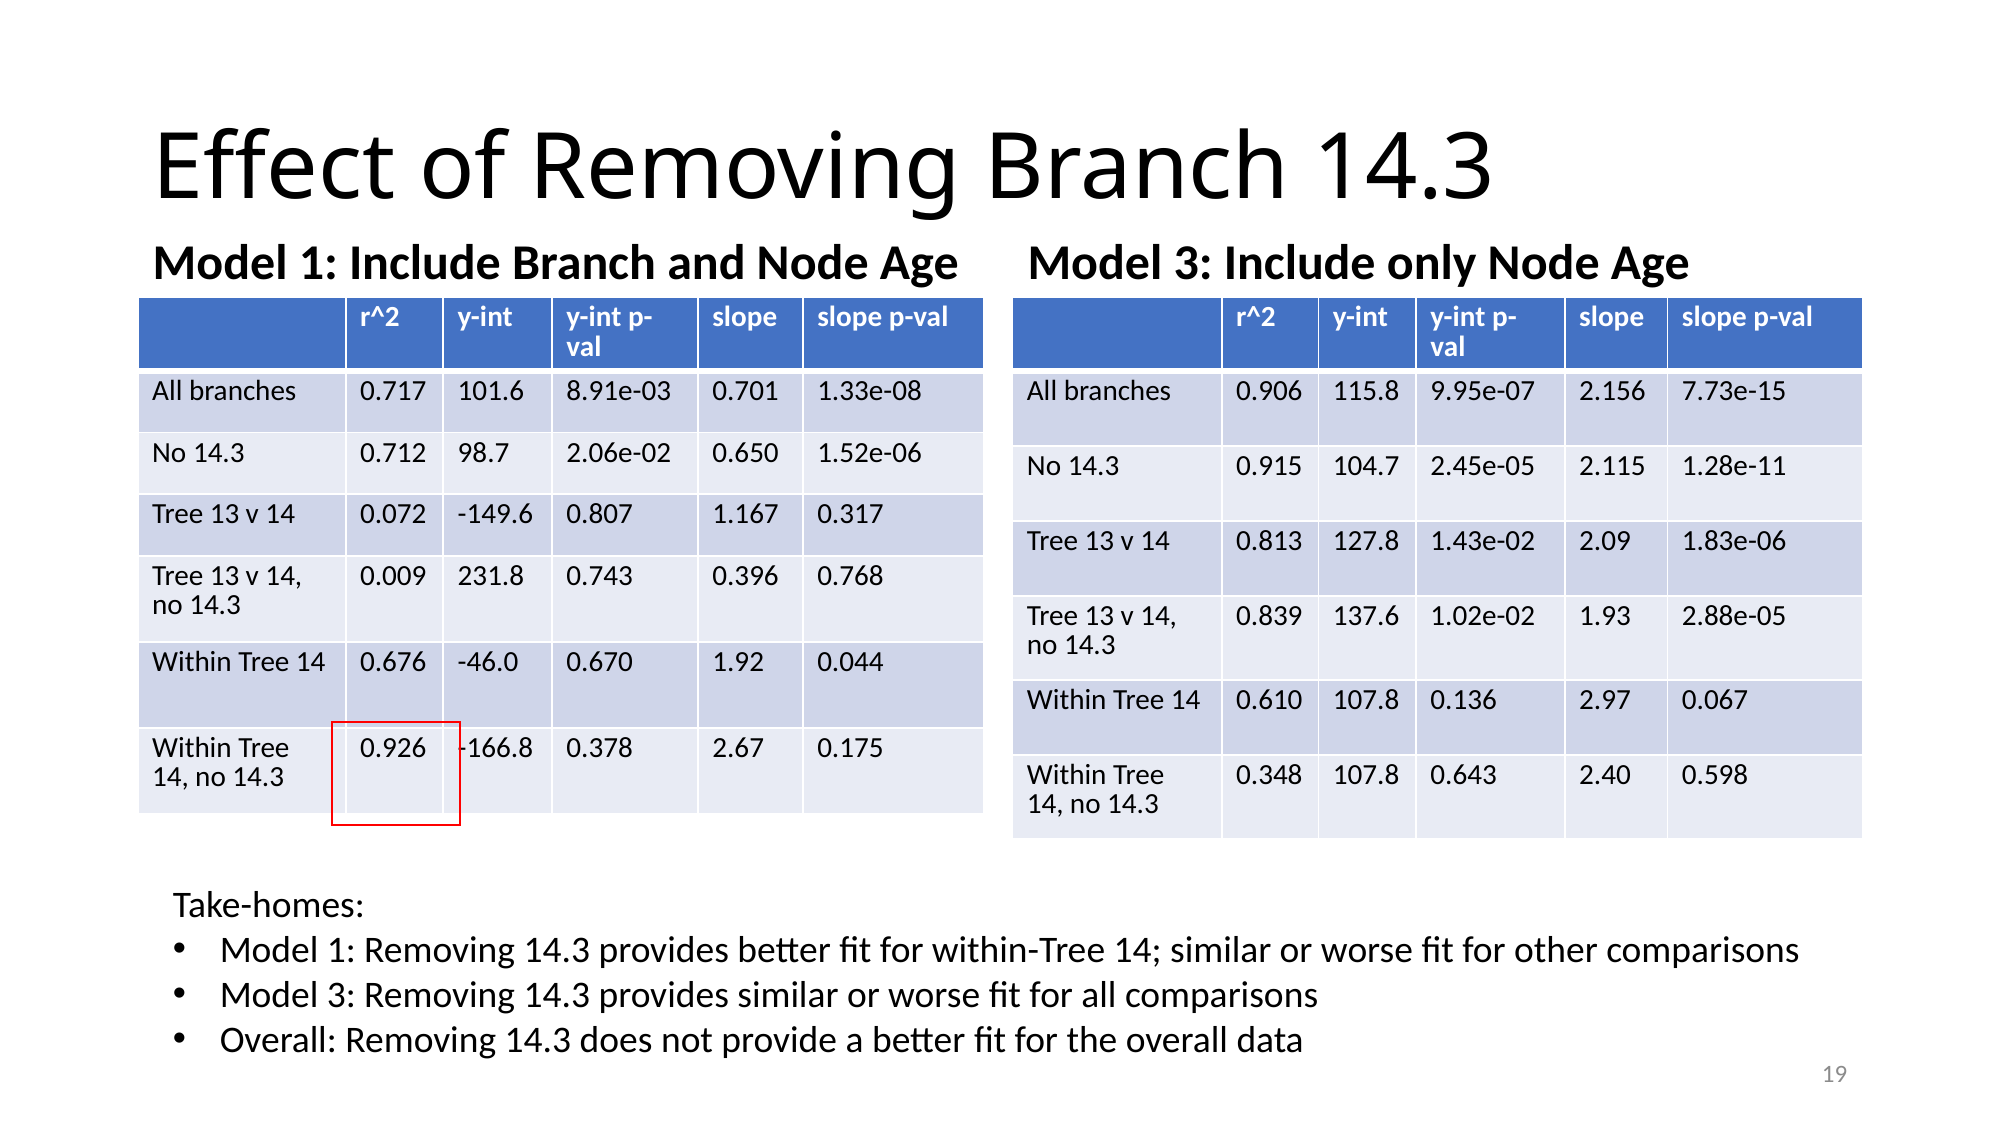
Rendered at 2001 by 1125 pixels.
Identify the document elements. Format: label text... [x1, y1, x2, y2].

table_cell All branches [139, 374, 345, 432]
table_cell Within Tree 14, no 14.3 [139, 729, 331, 813]
table_header r^2 [1223, 298, 1318, 368]
table_header slope p-val [804, 298, 983, 368]
table_cell 0.839 [1223, 597, 1318, 679]
list Model 3: Include only Node Age [1012, 162, 1863, 297]
table_cell Tree 13 v 14, no 14.3 [139, 557, 345, 641]
table_cell 107.8 [1319, 756, 1415, 838]
table_cell 1.93 [1566, 597, 1667, 679]
table_cell 0.610 [1223, 681, 1318, 754]
slide_number 19 [1412, 1068, 1863, 1103]
table_cell 0.348 [1223, 756, 1318, 838]
table_cell 2.156 [1566, 374, 1667, 445]
table_header slope [699, 298, 802, 368]
table_cell 2.88e-05 [1668, 597, 1862, 679]
table_header y-int [1319, 298, 1415, 368]
table_cell 0.712 [347, 433, 442, 493]
table_cell 0.701 [699, 374, 802, 432]
table_cell 2.40 [1566, 756, 1667, 838]
table_cell Within Tree 14, no 14.3 [1013, 756, 1221, 838]
table_cell 0.378 [553, 729, 697, 813]
table_cell 0.009 [347, 557, 442, 641]
table_cell 9.95e-07 [1417, 374, 1564, 445]
table_cell Tree 13 v 14 [139, 495, 345, 555]
table_header y-int p-val [1417, 298, 1564, 368]
table_cell -149.6 [444, 495, 551, 555]
table_cell 104.7 [1319, 447, 1415, 520]
table_header slope p-val [1668, 298, 1862, 368]
table_cell 0.768 [804, 557, 983, 641]
table_header y-int [444, 298, 551, 368]
table_cell Tree 13 v 14 [1013, 522, 1221, 595]
table_cell 0.067 [1668, 681, 1862, 754]
table_cell 2.06e-02 [553, 433, 697, 493]
text_box [331, 721, 461, 826]
table_header y-int p-val [553, 298, 697, 368]
table_cell 127.8 [1319, 522, 1415, 595]
table_header r^2 [347, 298, 442, 368]
table_cell 2.45e-05 [1417, 447, 1564, 520]
table_cell No 14.3 [1013, 447, 1221, 520]
table_cell All branches [1013, 374, 1221, 445]
table_cell 1.52e-06 [804, 433, 983, 493]
table_cell 0.717 [347, 374, 442, 432]
table_header [139, 298, 345, 368]
table_cell 0.643 [1417, 756, 1564, 838]
table_cell -46.0 [444, 643, 551, 727]
table_cell 2.67 [699, 729, 802, 813]
table_cell 0.676 [347, 643, 442, 721]
table_cell 0.670 [553, 643, 697, 727]
table_cell 2.09 [1566, 522, 1667, 595]
table_cell 0.136 [1417, 681, 1564, 754]
table_cell 115.8 [1319, 374, 1415, 445]
table_cell 1.167 [699, 495, 802, 555]
table_cell No 14.3 [139, 433, 345, 493]
table_cell -166.8 [461, 729, 551, 813]
table_cell 231.8 [444, 557, 551, 641]
table_header slope [1566, 298, 1667, 368]
table_cell 0.396 [699, 557, 802, 641]
list Model 1: Include Branch and Node Age [137, 162, 984, 297]
table_cell Within Tree 14 [1013, 681, 1221, 754]
title Effect of Removing Branch 14.3 [137, 59, 1863, 278]
table_cell 98.7 [444, 433, 551, 493]
table_cell 0.813 [1223, 522, 1318, 595]
table_cell 1.92 [699, 643, 802, 727]
table_cell 0.072 [347, 495, 442, 555]
table_cell 1.28e-11 [1668, 447, 1862, 520]
text_box Take-homes: Model 1: Removing 14.3 provides better fit for within-Tree 14; similar or worse fit for other comparisons Model 3: Removing 14.3 provides similar or worse fit for all comparisons Overall: Removing 14.3 does not provide a better fit for the overall data [158, 872, 1863, 1068]
table_cell 0.743 [553, 557, 697, 641]
table_cell 0.807 [553, 495, 697, 555]
table_cell 137.6 [1319, 597, 1415, 679]
table_cell 1.43e-02 [1417, 522, 1564, 595]
table_cell 107.8 [1319, 681, 1415, 754]
table_cell Within Tree 14 [139, 643, 345, 727]
table_cell 2.115 [1566, 447, 1667, 520]
table_cell 1.83e-06 [1668, 522, 1862, 595]
table_cell 0.906 [1223, 374, 1318, 445]
table_cell 101.6 [444, 374, 551, 432]
table_cell 1.33e-08 [804, 374, 983, 432]
table_cell 0.044 [804, 643, 983, 727]
table_cell 0.598 [1668, 756, 1862, 838]
table_cell 7.73e-15 [1668, 374, 1862, 445]
table_cell 2.97 [1566, 681, 1667, 754]
table_cell 0.915 [1223, 447, 1318, 520]
table_cell 8.91e-03 [553, 374, 697, 432]
table_cell 0.175 [804, 729, 983, 813]
table_cell Tree 13 v 14, no 14.3 [1013, 597, 1221, 679]
table_cell 0.650 [699, 433, 802, 493]
table_header [1013, 298, 1221, 368]
table_cell 0.317 [804, 495, 983, 555]
table_cell 1.02e-02 [1417, 597, 1564, 679]
